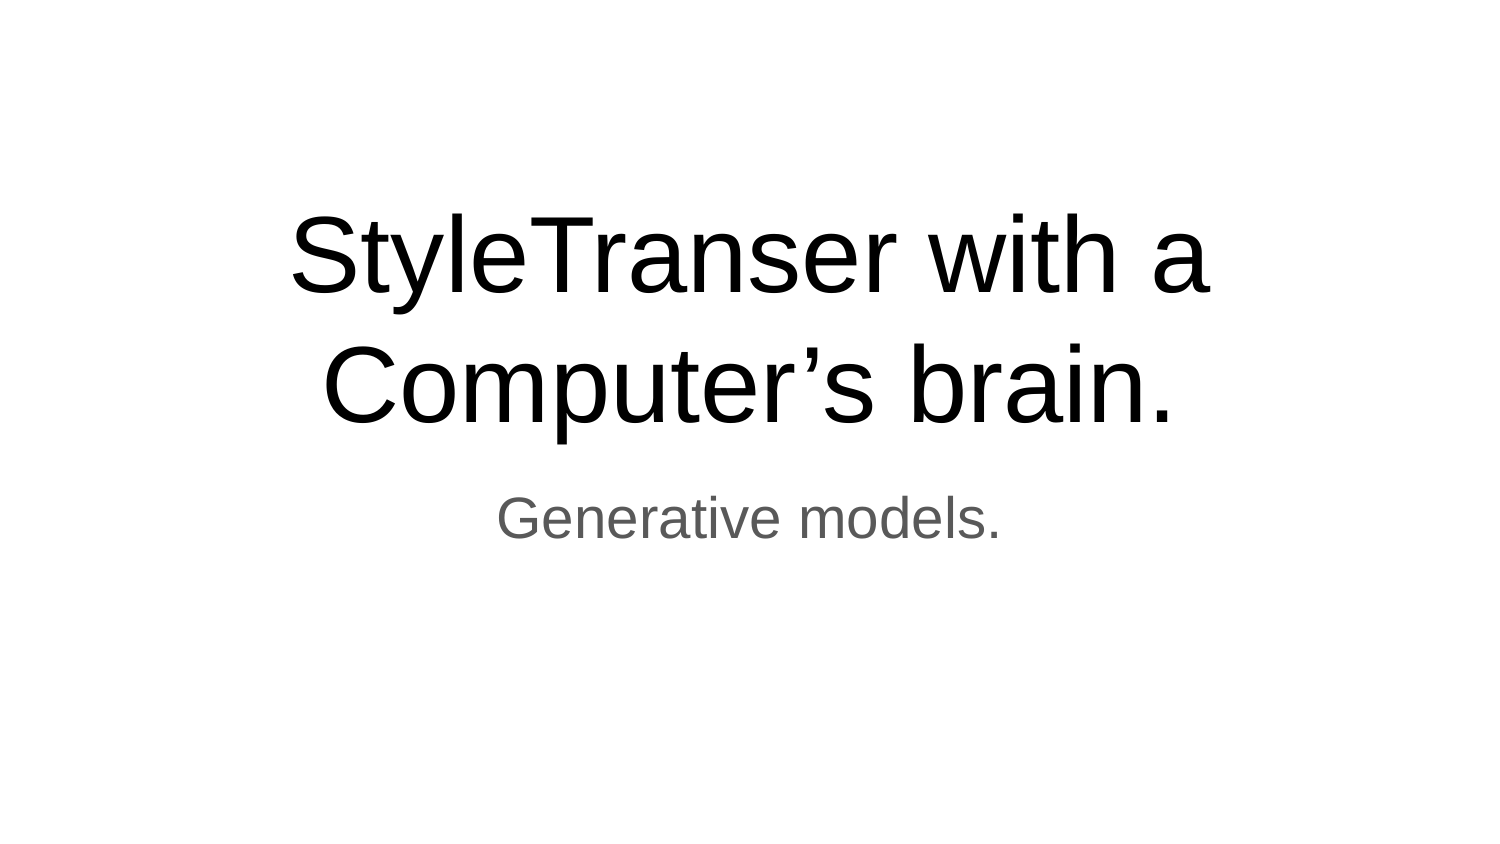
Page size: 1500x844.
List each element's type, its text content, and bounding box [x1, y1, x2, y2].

title StyleTranser with a Computer’s brain. [51, 122, 1449, 459]
subtitle Generative models. [51, 464, 1449, 595]
